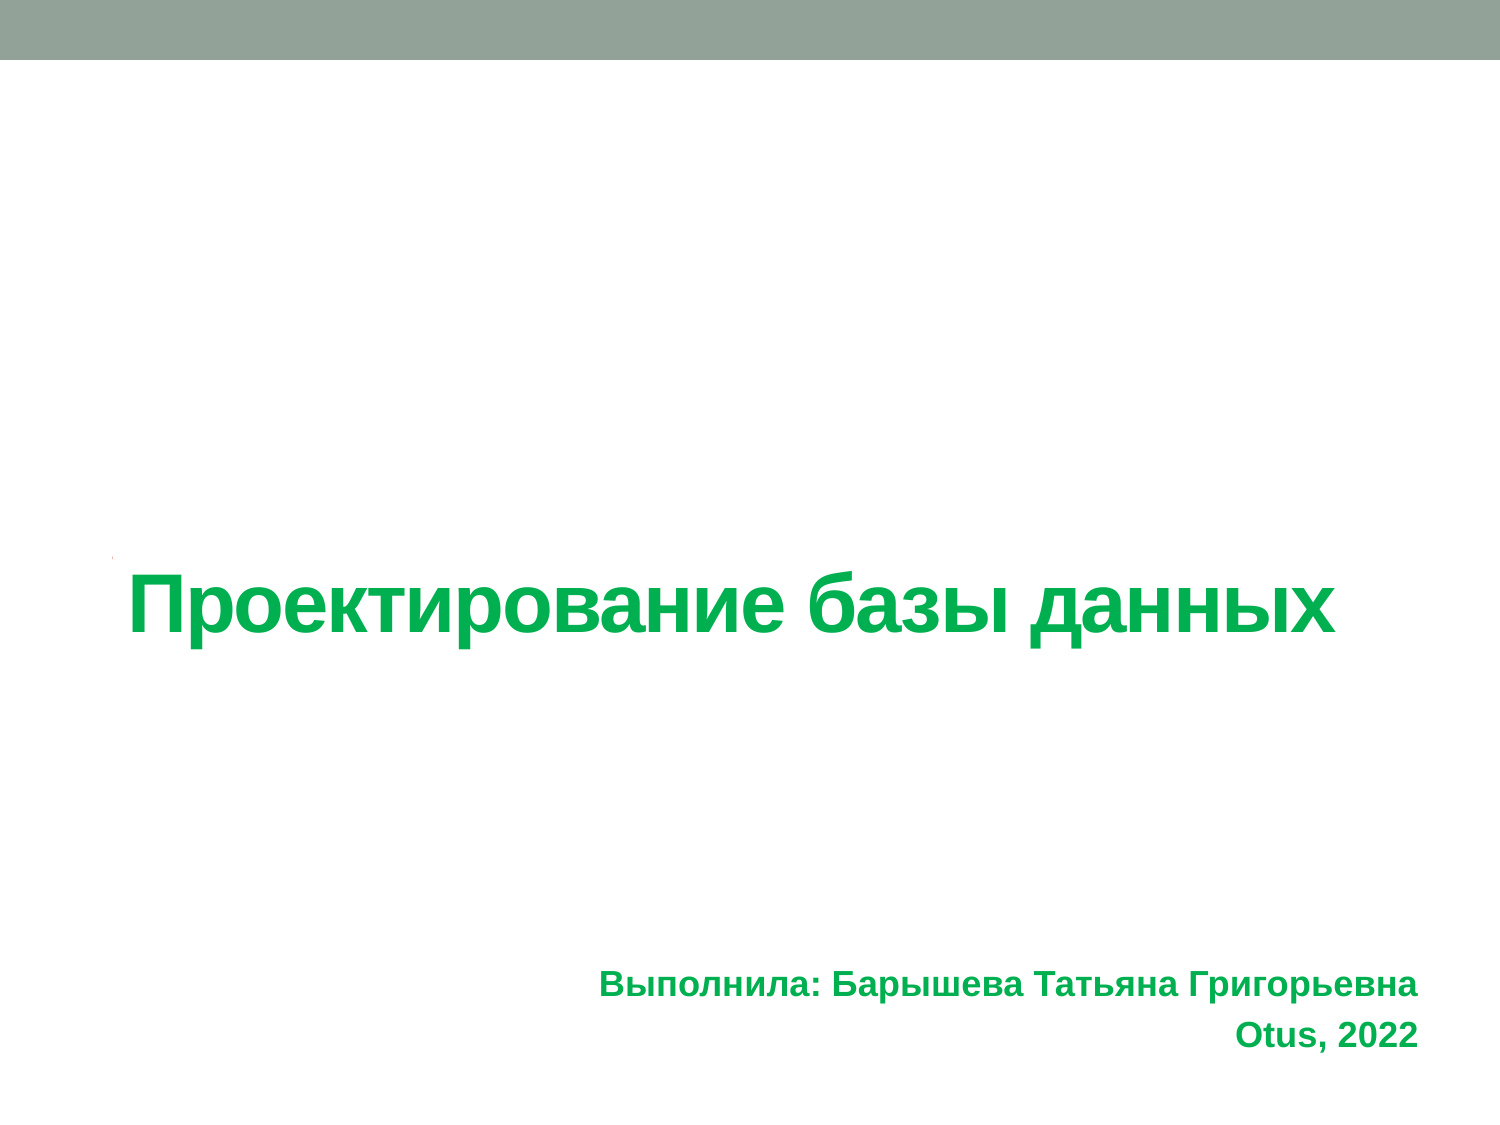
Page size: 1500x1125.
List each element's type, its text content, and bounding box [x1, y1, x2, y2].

subtitle Выполнила: Барышева Татьяна Григорьевна Otus, 2022 [383, 952, 1434, 1063]
title Проектирование базы данных [112, 420, 1400, 657]
